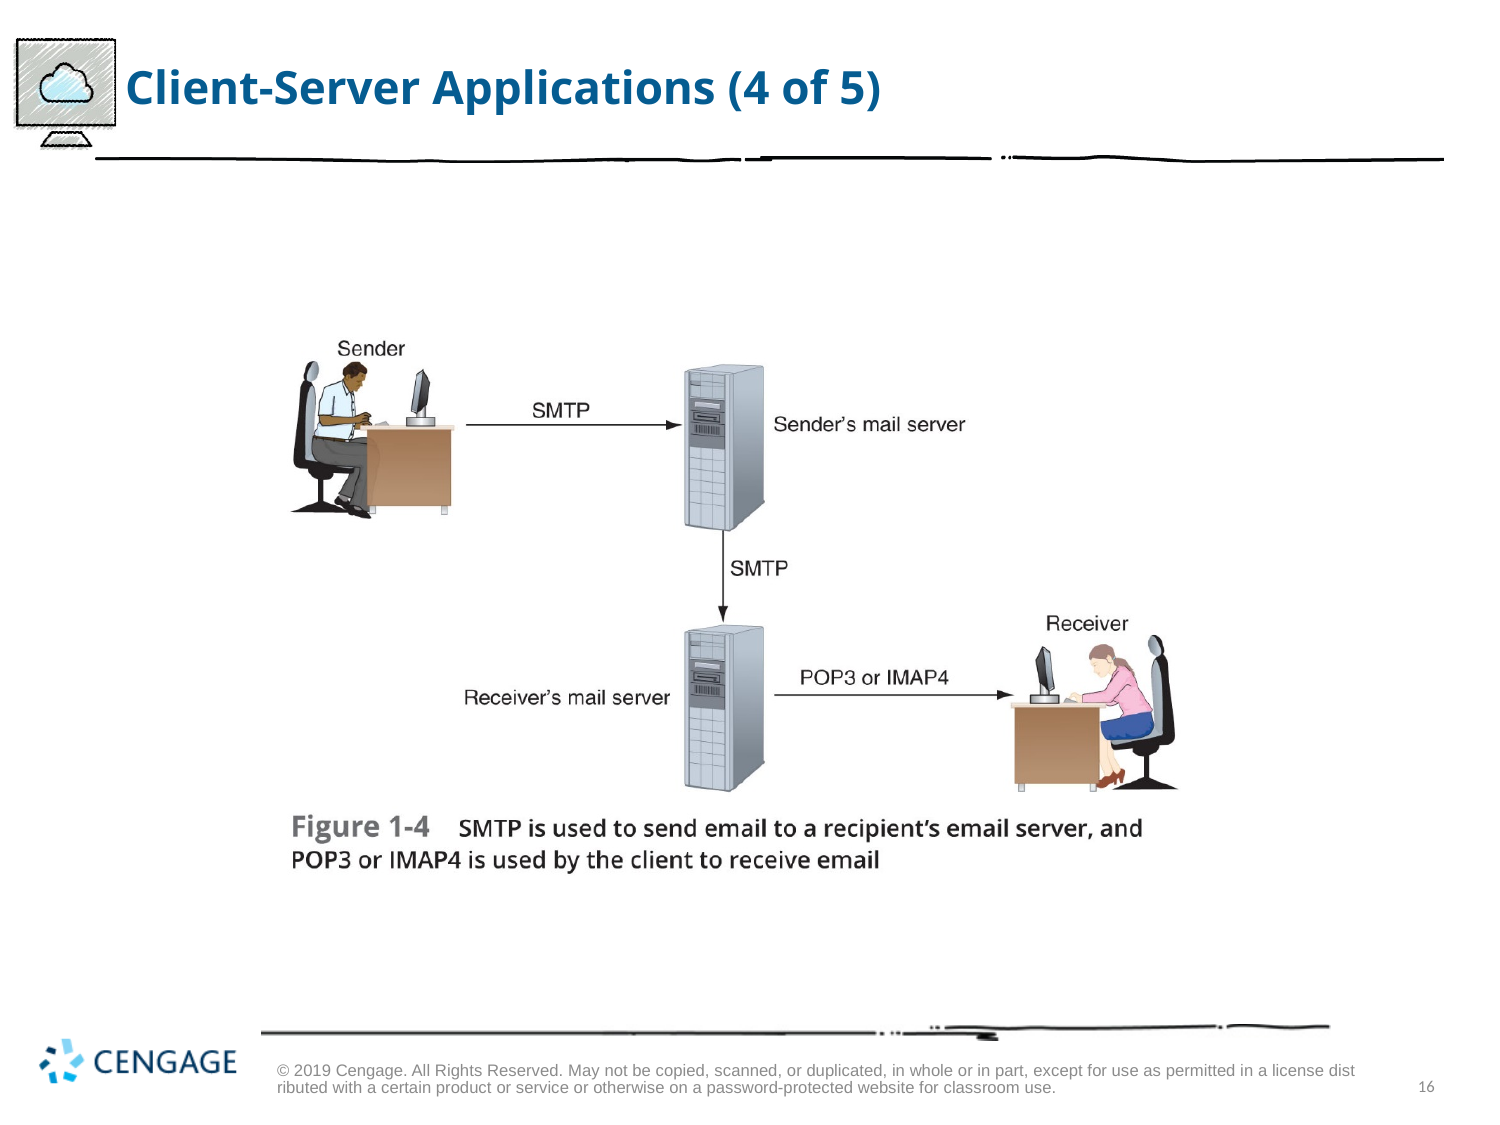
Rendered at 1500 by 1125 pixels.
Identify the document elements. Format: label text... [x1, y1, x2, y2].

title Client-Server Applications (4 of 5) [125, 66, 1442, 116]
footer © 2019 Cengage. All Rights Reserved. May not be copied, scanned, or duplicated, in whole or in part, except for use as permitted in a license distributed with a certain product or service or otherwise on a password-protected website for classroom use. [262, 1050, 1375, 1091]
picture [19, 1025, 249, 1096]
picture [95, 155, 1444, 163]
picture [287, 337, 1182, 877]
picture [261, 1024, 1331, 1041]
picture [13, 36, 117, 151]
